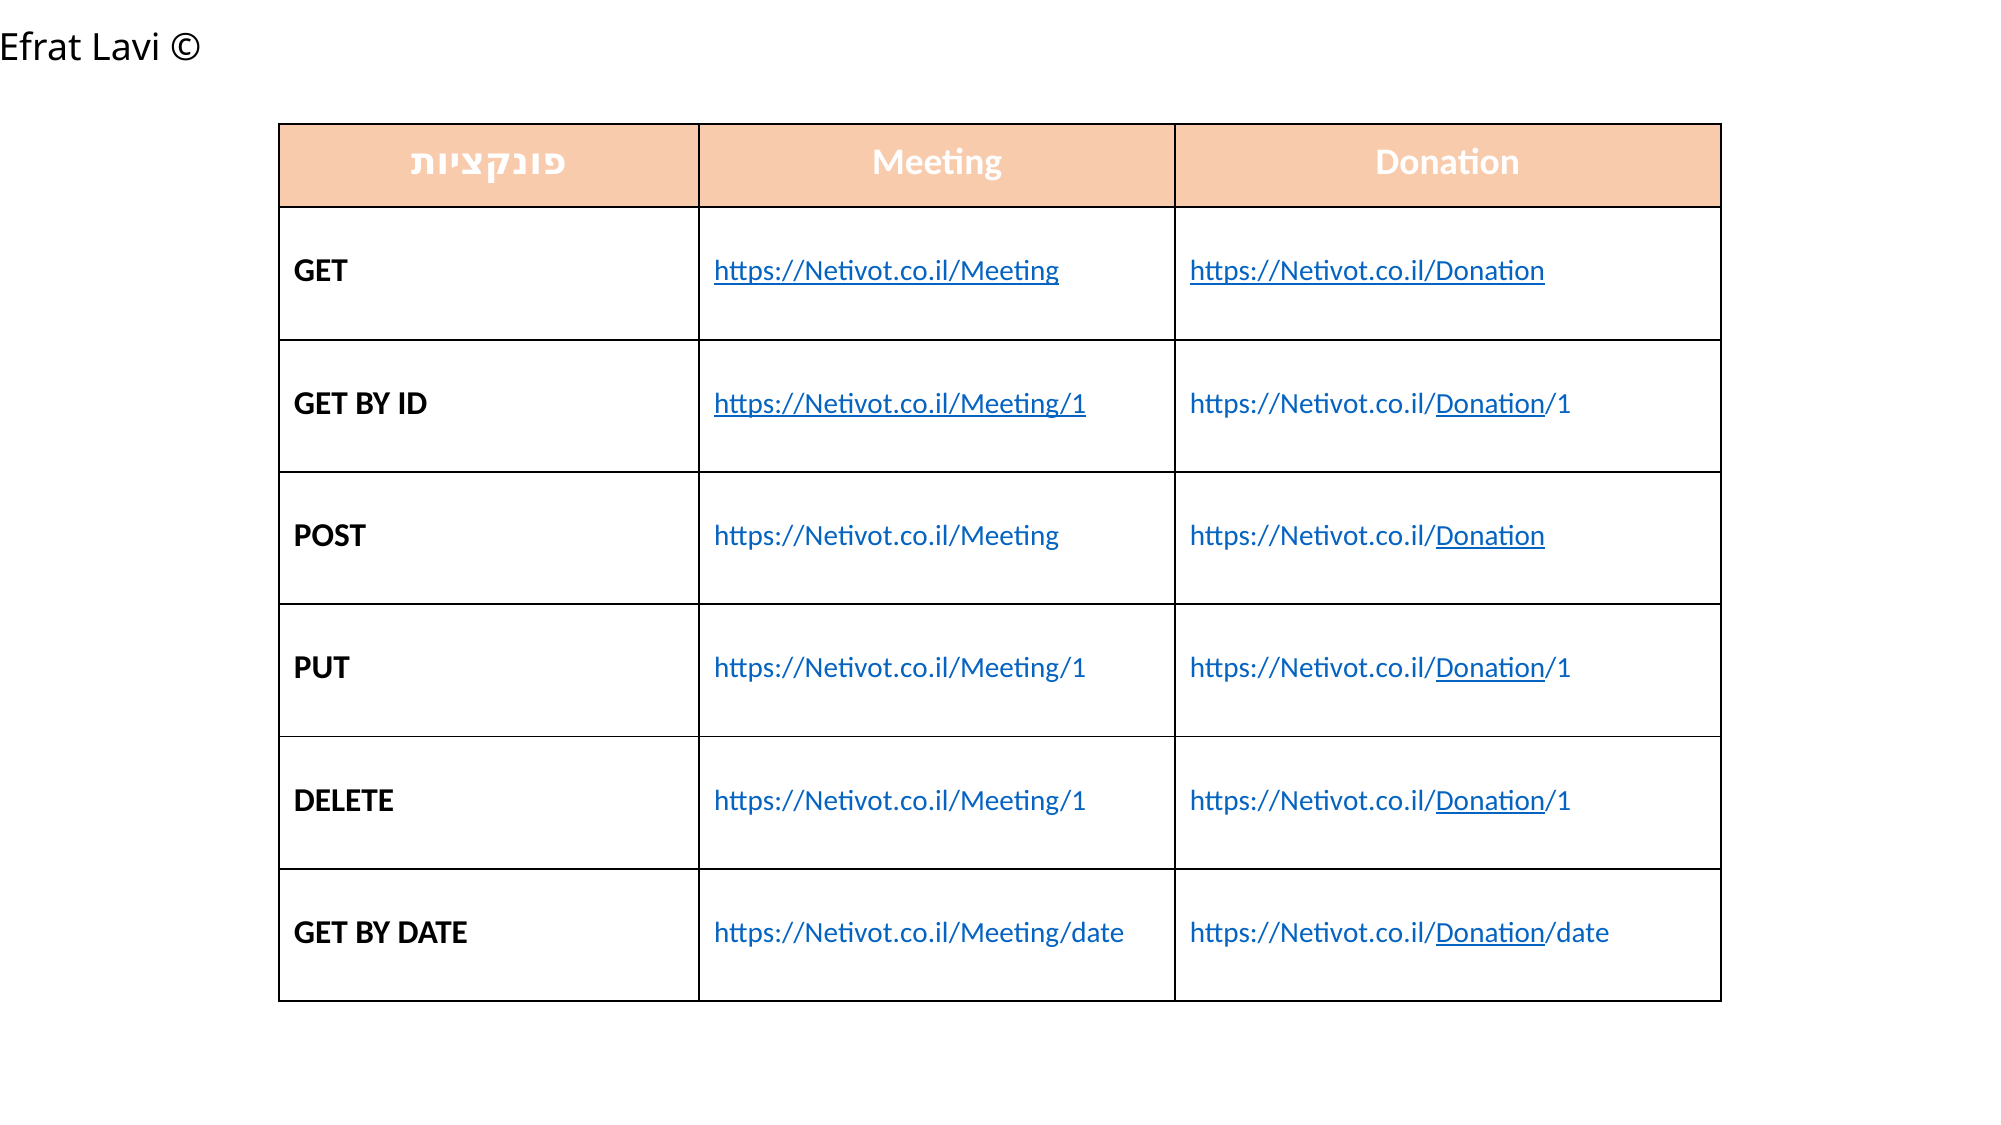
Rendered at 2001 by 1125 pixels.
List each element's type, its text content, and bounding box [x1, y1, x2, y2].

table_cell DELETE [280, 737, 698, 868]
table_cell https://Netivot.co.il/Meeting [700, 208, 1174, 339]
table_header Donation [1176, 125, 1720, 206]
table_cell https://Netivot.co.il/Donation [1176, 208, 1720, 339]
table_cell GET BY ID [280, 341, 698, 471]
table_cell https://Netivot.co.il/Donation/1 [1176, 605, 1720, 736]
table_cell https://Netivot.co.il/Meeting [700, 473, 1174, 603]
table_cell https://Netivot.co.il/Donation/1 [1176, 737, 1720, 868]
table_cell https://Netivot.co.il/Meeting/1 [700, 605, 1174, 736]
table_header Meeting [700, 125, 1174, 206]
table_header פונקציות [280, 125, 698, 206]
table_cell GET BY DATE [280, 870, 698, 1000]
table_cell PUT [280, 605, 698, 736]
table_cell https://Netivot.co.il/Donation/date [1176, 870, 1720, 1000]
table_cell https://Netivot.co.il/Donation [1176, 473, 1720, 603]
table_cell https://Netivot.co.il/Meeting/date [700, 870, 1174, 1000]
table_cell POST [280, 473, 698, 603]
table_cell https://Netivot.co.il/Meeting/1 [700, 737, 1174, 868]
text_box © Efrat Lavi [0, 15, 217, 76]
table_cell GET [280, 208, 698, 339]
table_cell https://Netivot.co.il/Meeting/1 [700, 341, 1174, 471]
table_cell https://Netivot.co.il/Donation/1 [1176, 341, 1720, 471]
